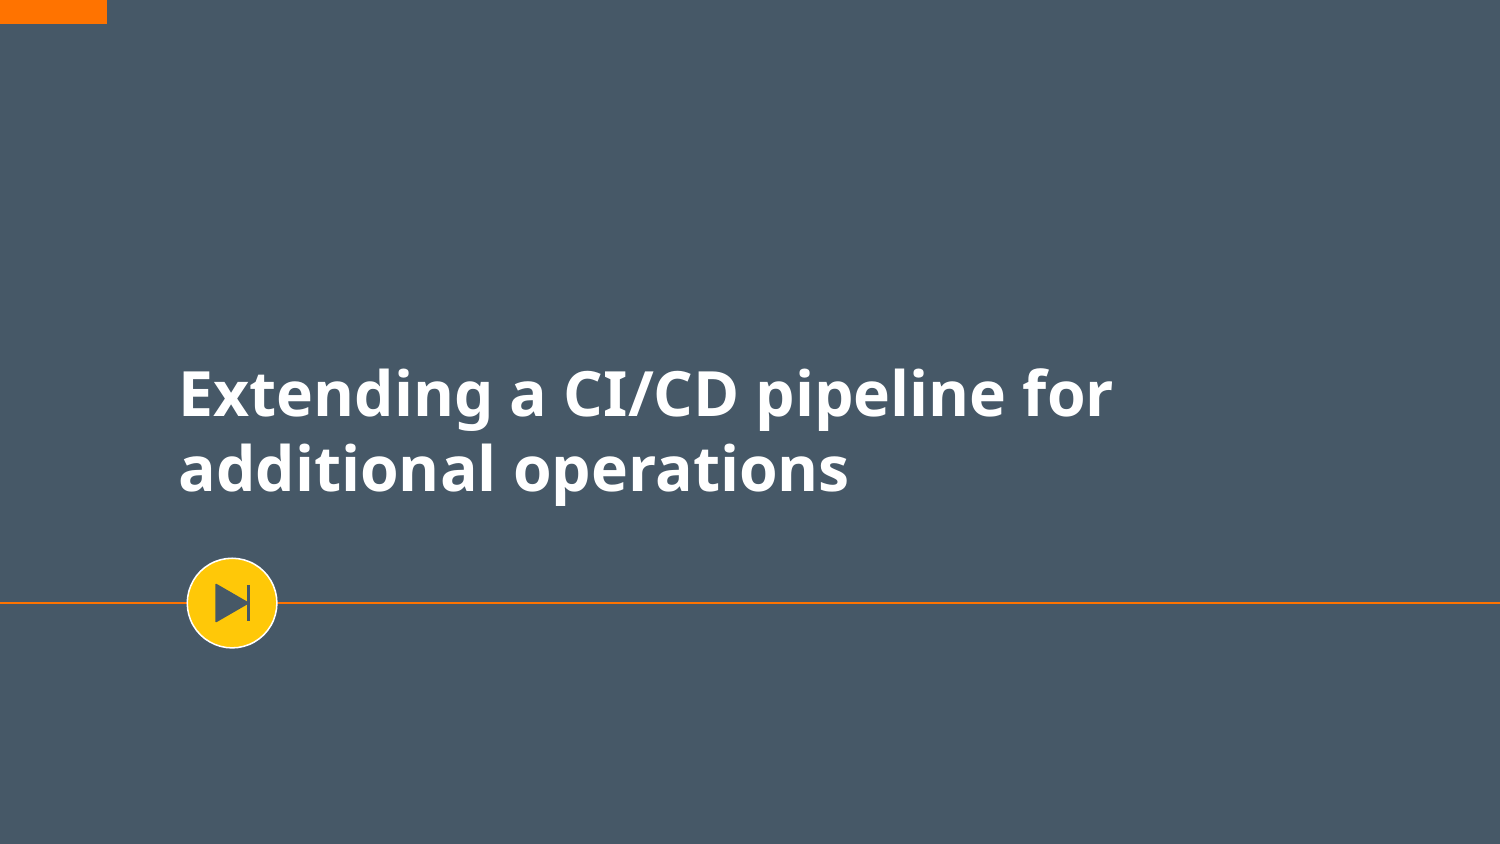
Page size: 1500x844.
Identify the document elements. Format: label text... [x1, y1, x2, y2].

title Extending a CI/CD pipeline for additional operations [163, 328, 1327, 519]
